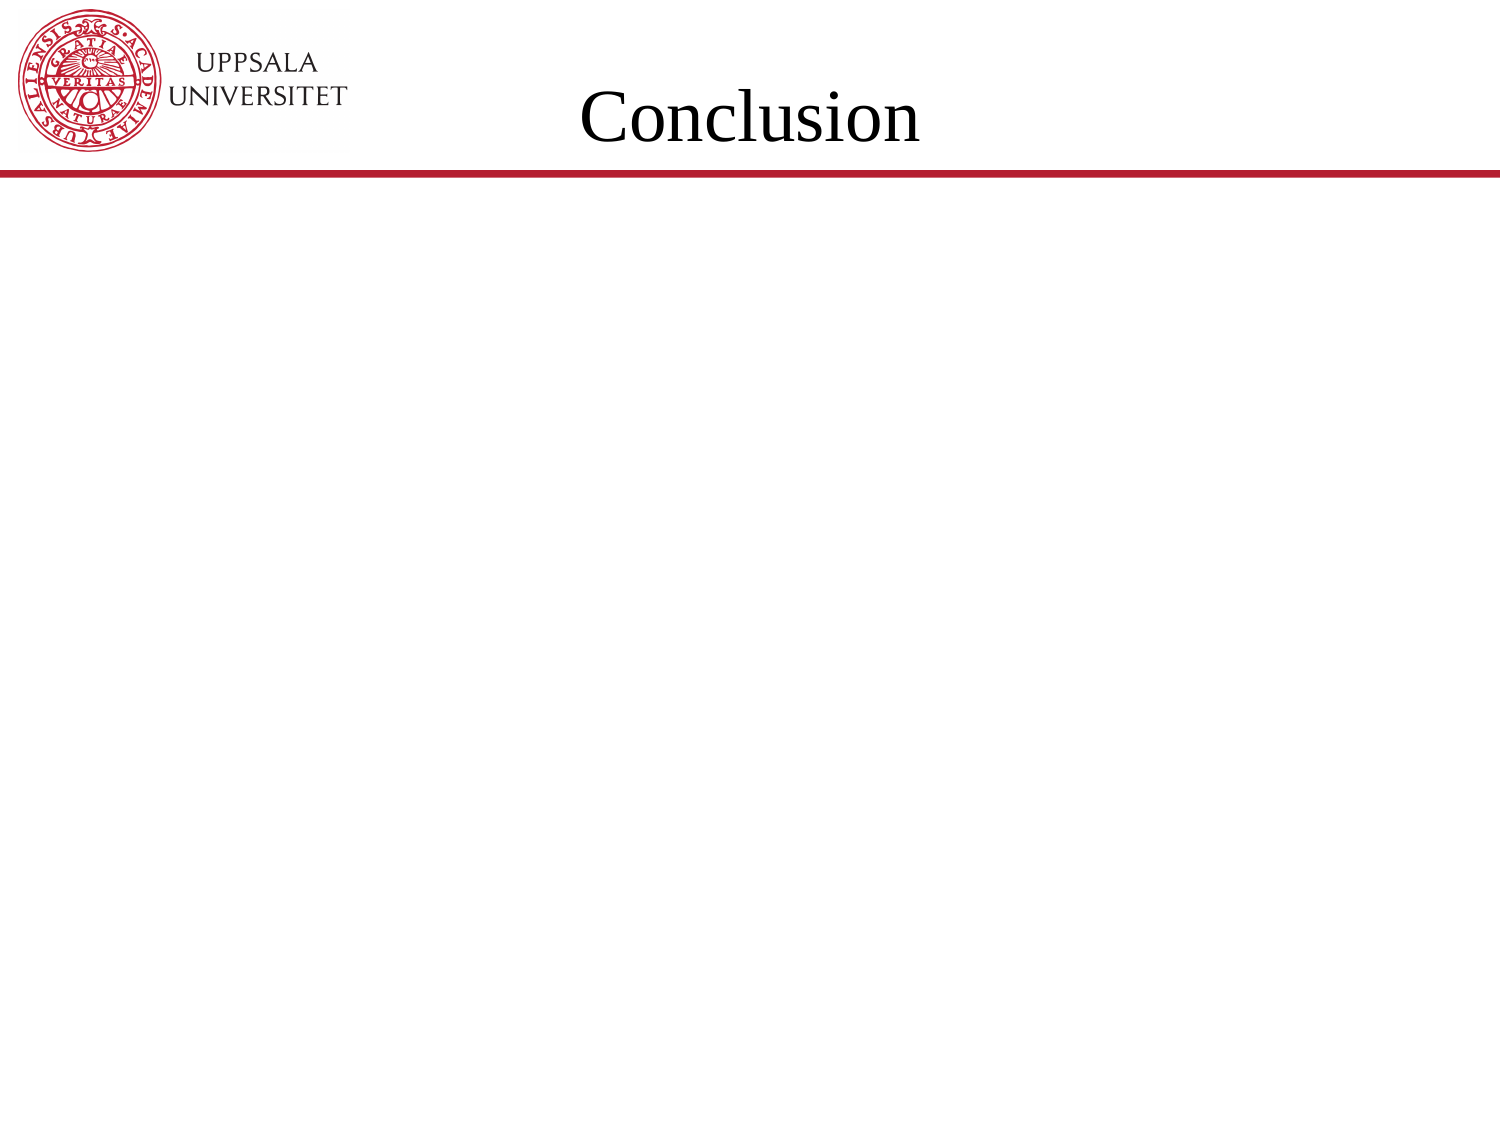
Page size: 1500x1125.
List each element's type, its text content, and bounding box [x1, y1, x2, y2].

text_box Conclusion [415, 13, 1085, 164]
picture [18, 9, 350, 153]
text_box [0, 169, 1500, 179]
